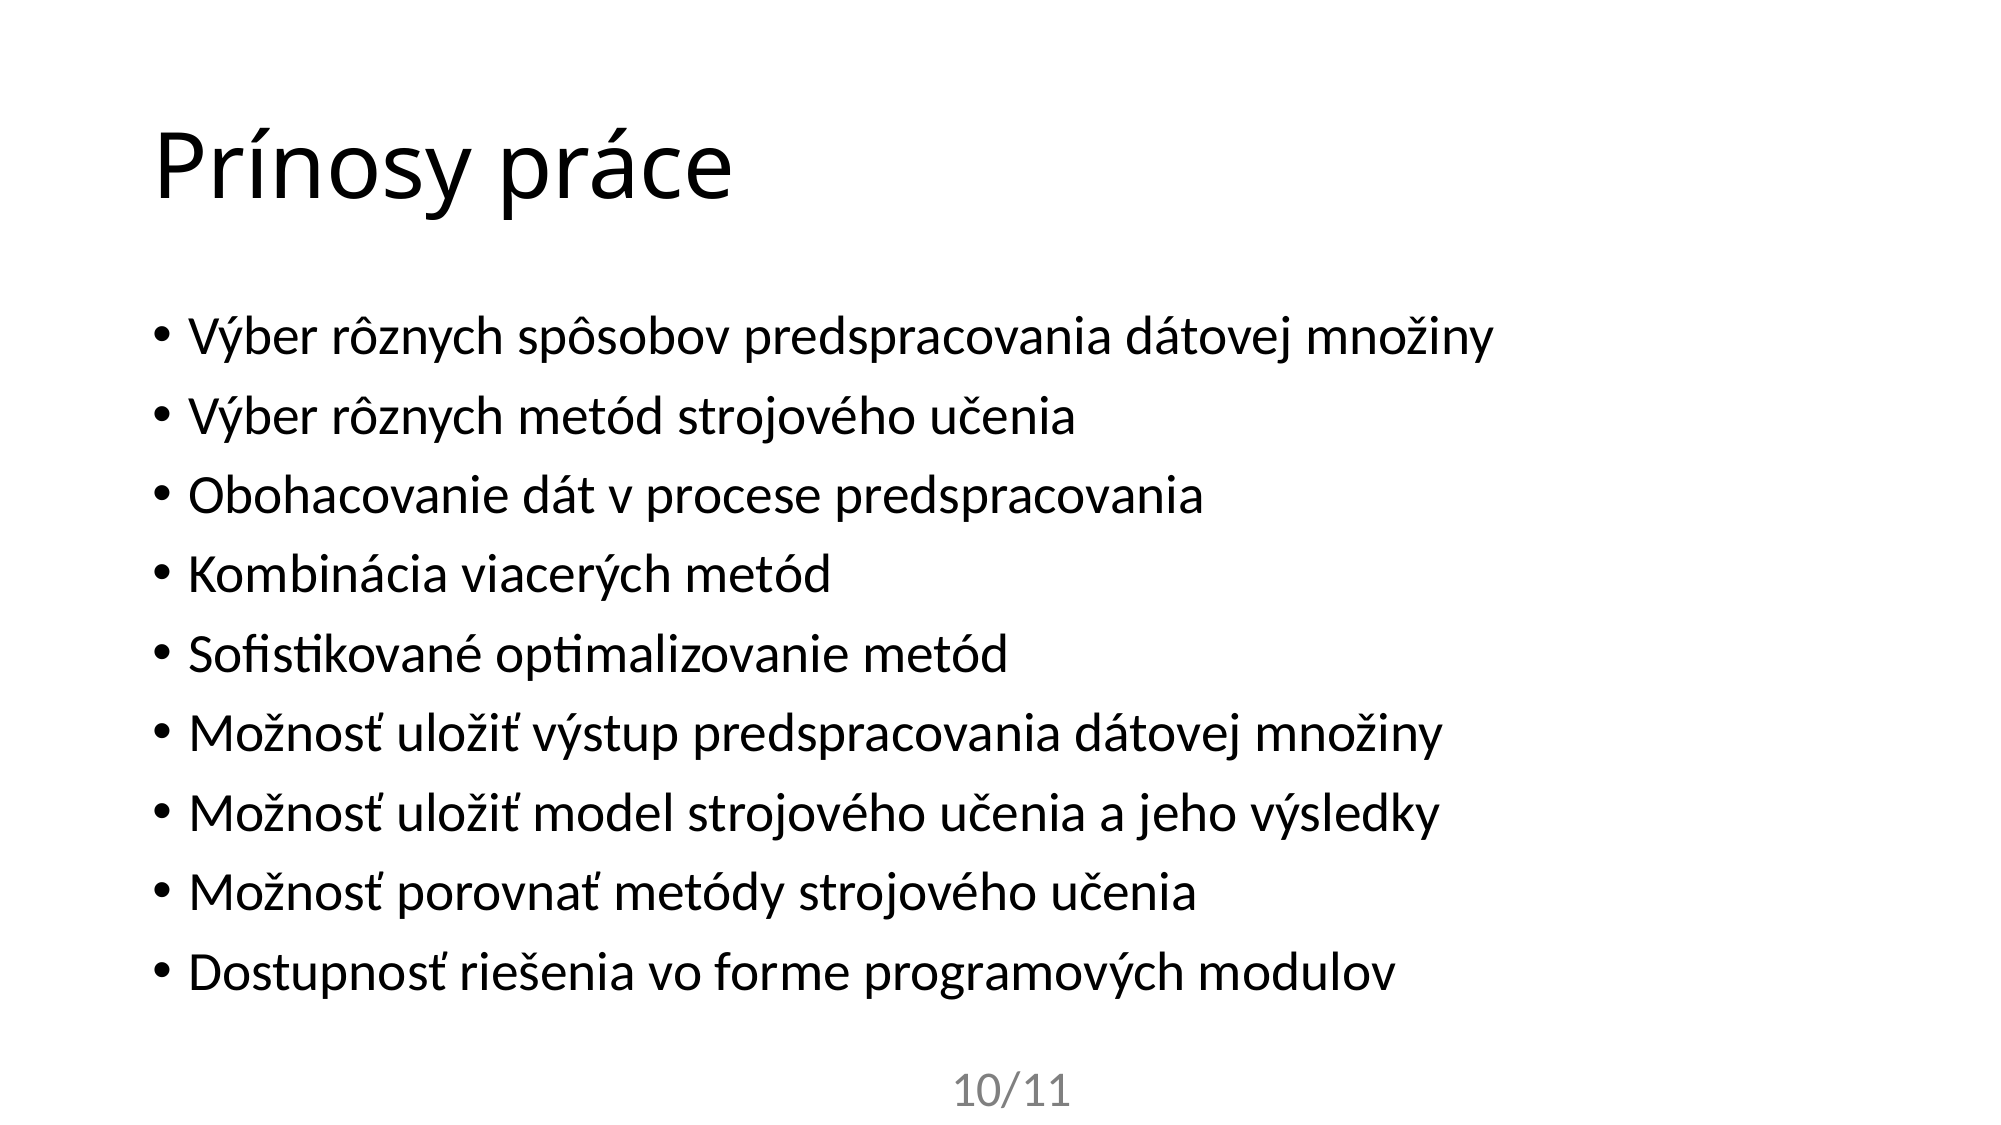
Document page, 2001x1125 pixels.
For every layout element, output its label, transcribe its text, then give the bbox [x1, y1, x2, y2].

list Výber rôznych spôsobov predspracovania dátovej množiny Výber rôznych metód strojového učenia Obohacovanie dát v procese predspracovania Kombinácia viacerých metód Sofistikované optimalizovanie metód Možnosť uložiť výstup predspracovania dátovej množiny Možnosť uložiť model strojového učenia a jeho výsledky Možnosť porovnať metódy strojového učenia Dostupnosť riešenia vo forme programových modulov [137, 299, 1863, 1014]
title Prínosy práce [137, 59, 1863, 278]
text_box 10/11 [936, 1049, 1087, 1124]
